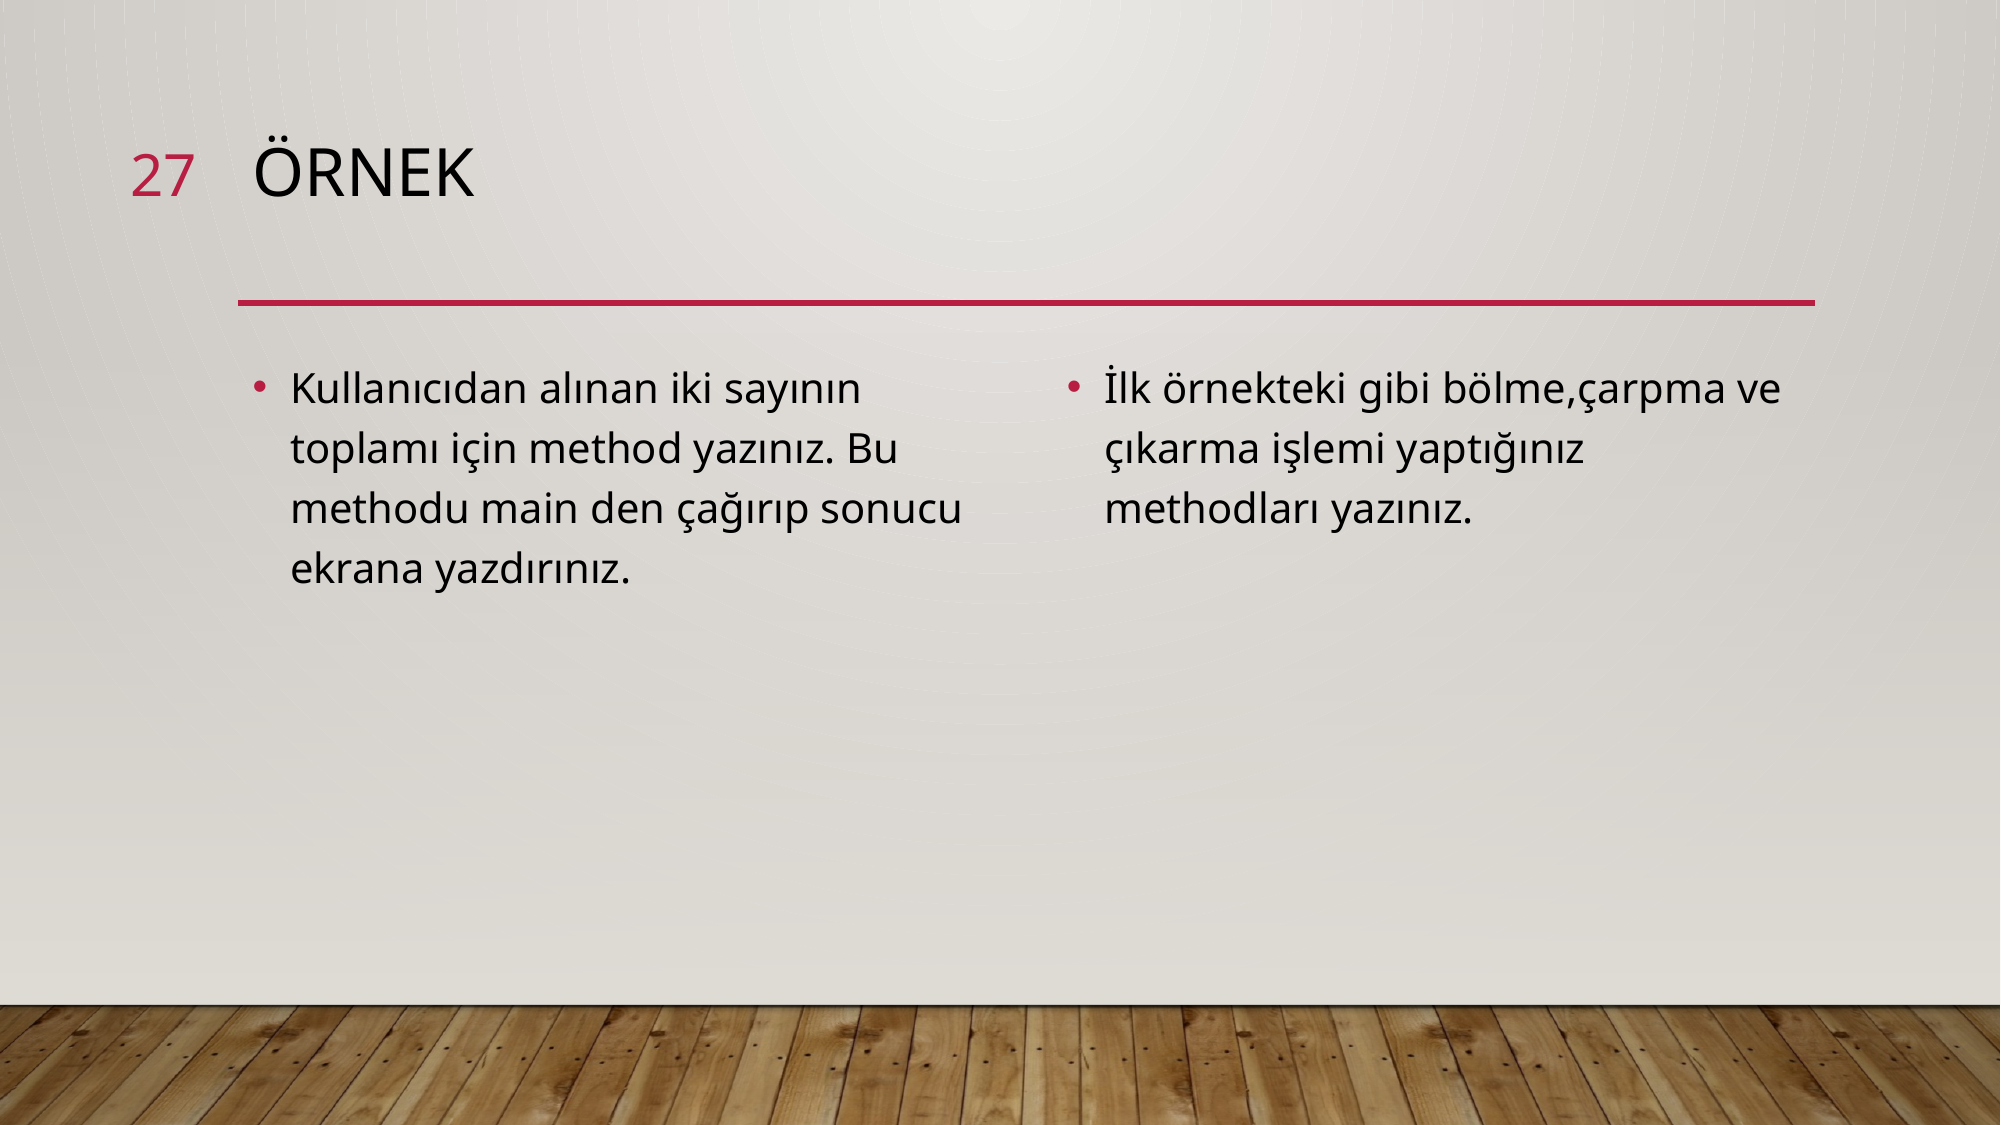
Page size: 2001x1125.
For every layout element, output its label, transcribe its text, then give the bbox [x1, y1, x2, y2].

slide_number 27 [78, 131, 212, 214]
picture [0, 1005, 2000, 1125]
list İlk örnekteki gibi bölme,çarpma ve çıkarma işlemi yaptığınız methodları yazınız. [1051, 344, 1814, 896]
list Kullanıcıdan alınan iki sayının toplamı için method yazınız. Bu methodu main den çağırıp sonucu ekrana yazdırınız. [237, 344, 1000, 898]
title ÖRNEK [237, 131, 1814, 306]
